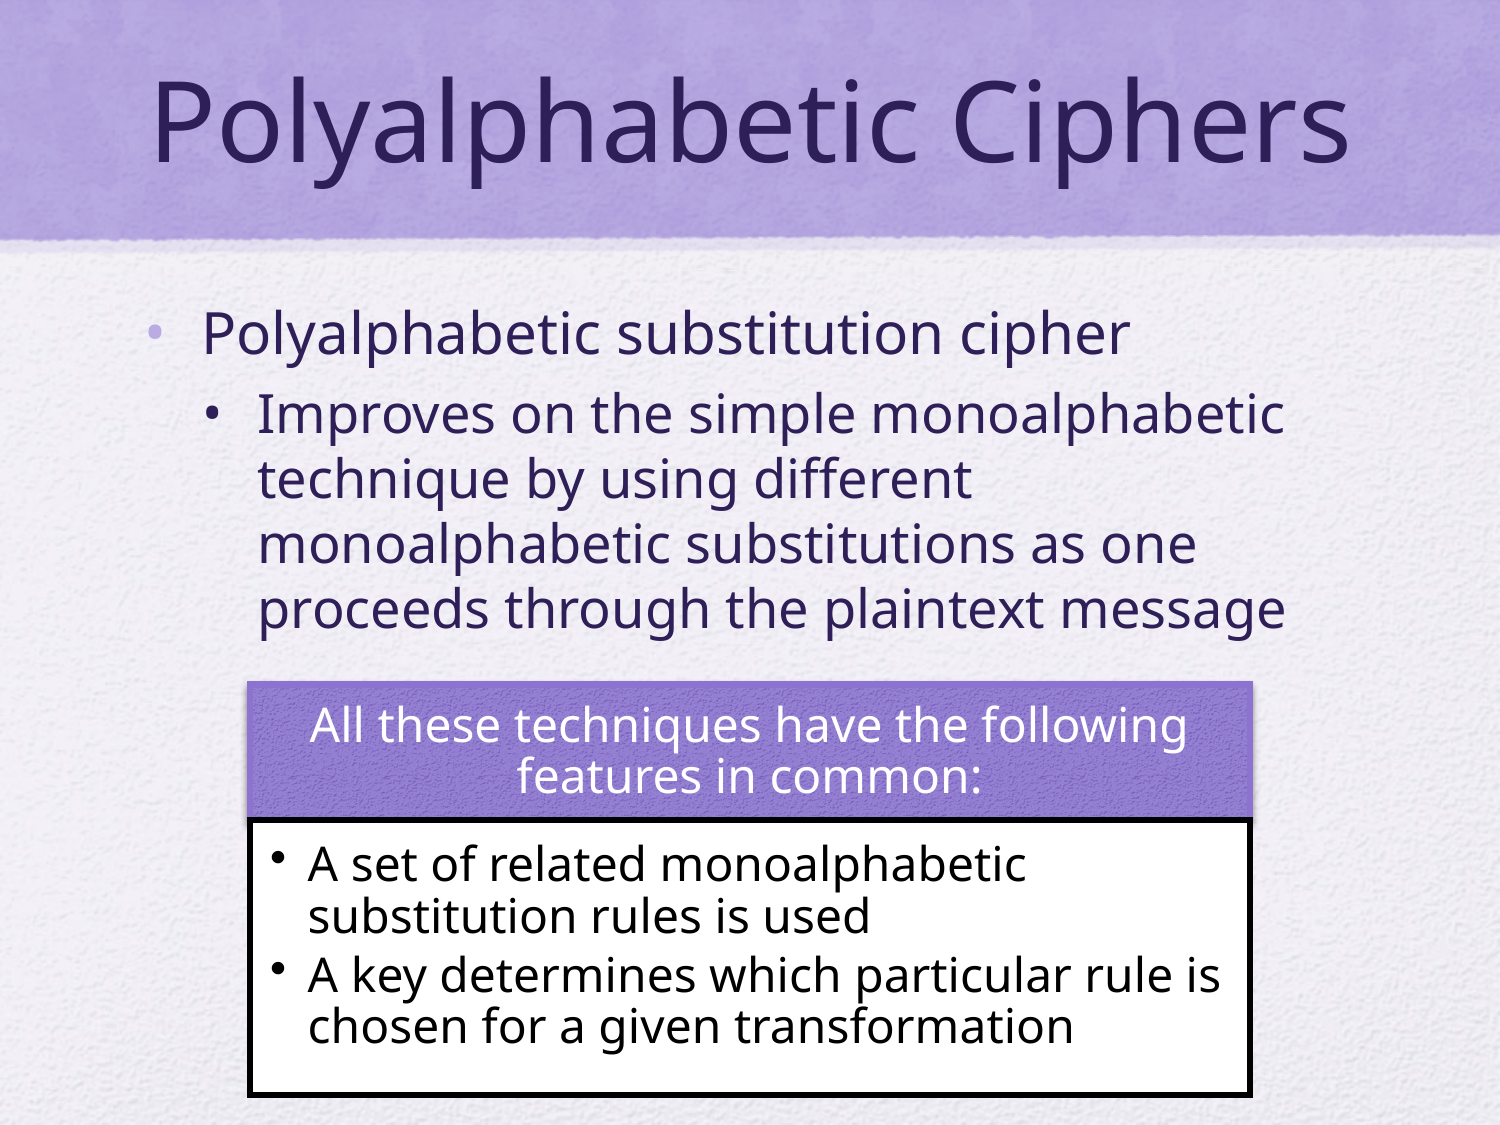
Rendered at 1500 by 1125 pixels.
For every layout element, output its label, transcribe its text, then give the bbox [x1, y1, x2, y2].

list Polyalphabetic substitution cipher Improves on the simple monoalphabetic technique by using different monoalphabetic substitutions as one proceeds through the plaintext message [129, 288, 1373, 663]
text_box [247, 672, 1253, 1107]
picture [0, 225, 1500, 1125]
title Polyalphabetic Ciphers [129, 6, 1373, 239]
